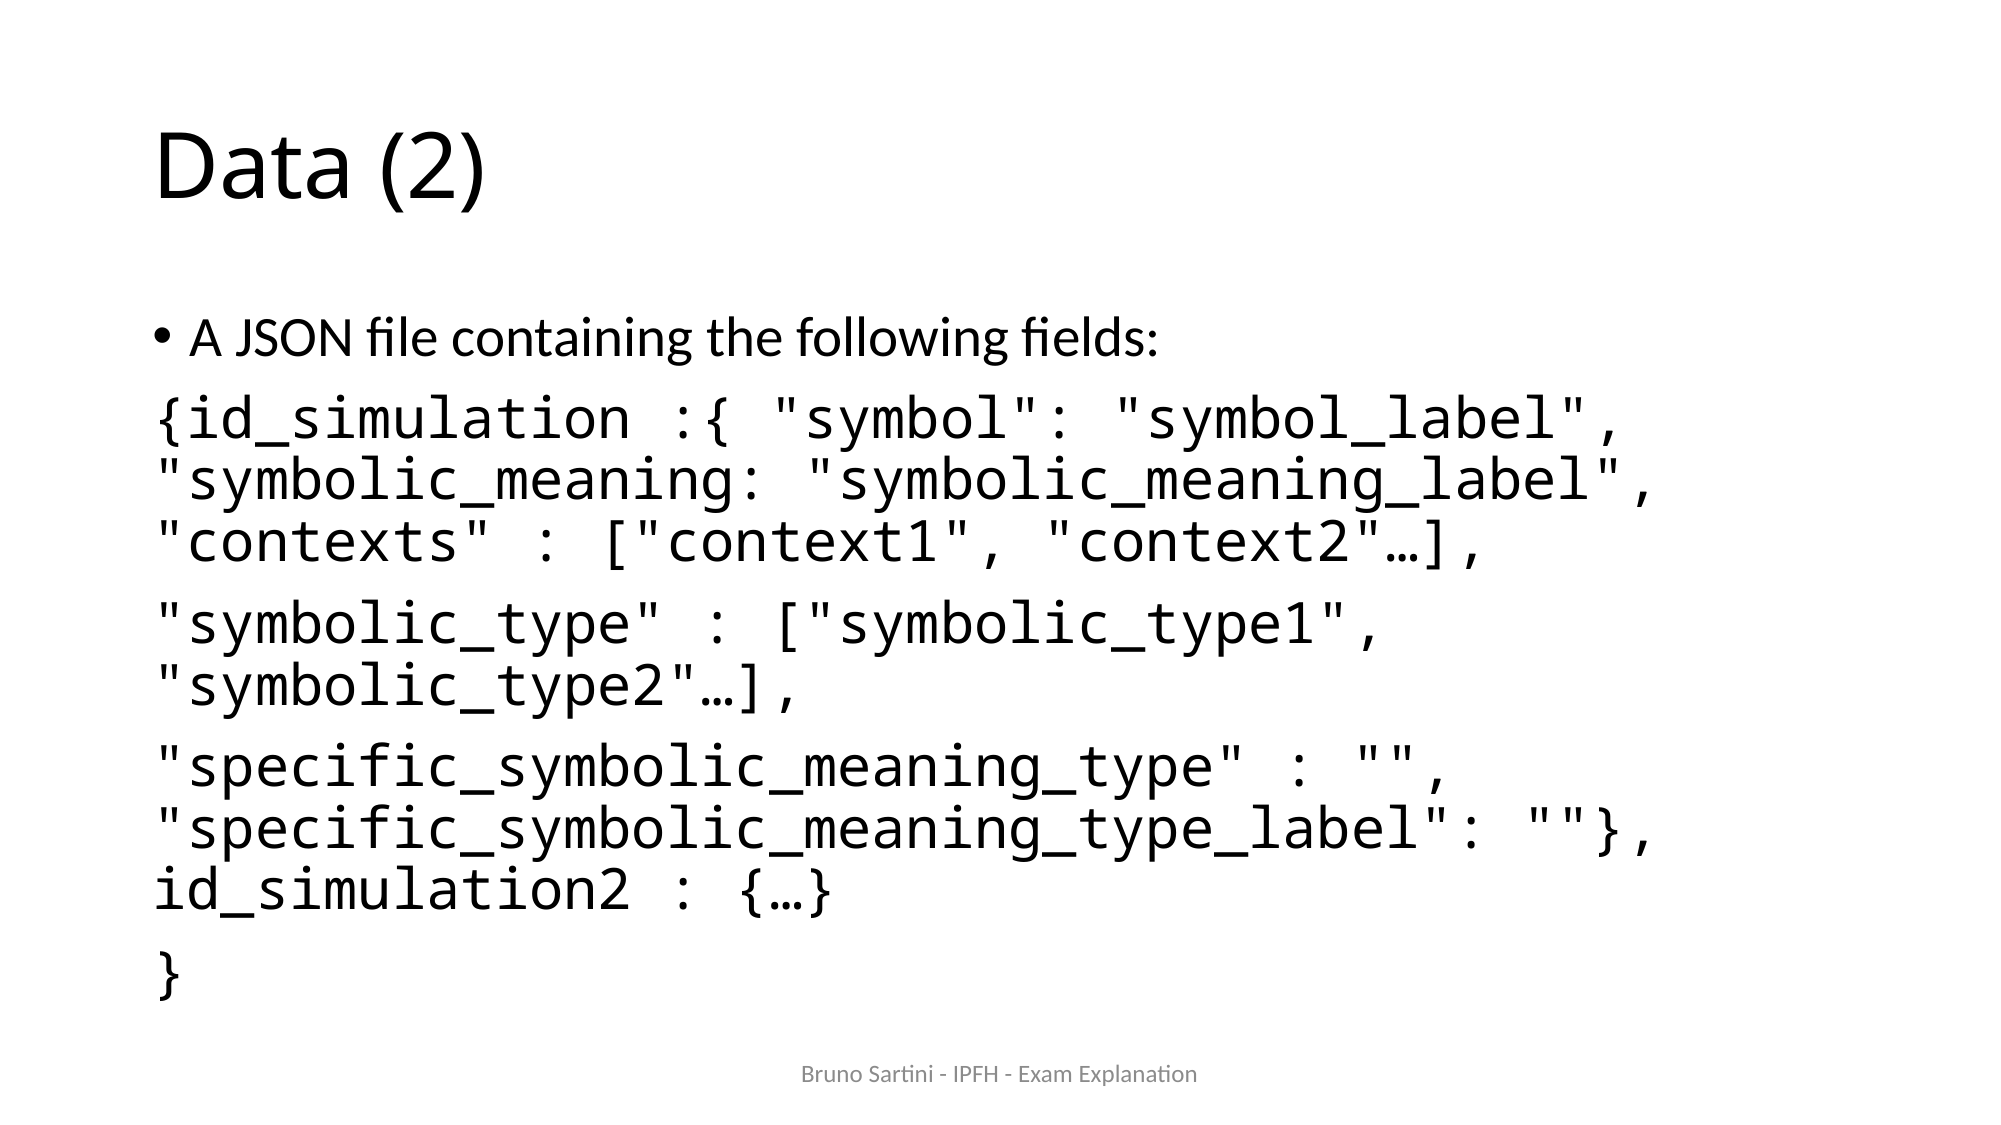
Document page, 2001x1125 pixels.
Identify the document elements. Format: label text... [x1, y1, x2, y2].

footer Bruno Sartini - IPFH - Exam Explanation [662, 1042, 1338, 1103]
list A JSON file containing the following fields: {id_simulation :{ "symbol": "symbol_label", "symbolic_meaning: "symbolic_meaning_label", "contexts" : ["context1", "context2"…], "symbolic_type" : ["symbolic_type1", "symbolic_type2"…], "specific_symbolic_meaning_type" : "", "specific_symbolic_meaning_type_label": ""}, id_simulation2 : {…} } [137, 299, 1863, 1014]
title Data (2) [137, 59, 1863, 278]
